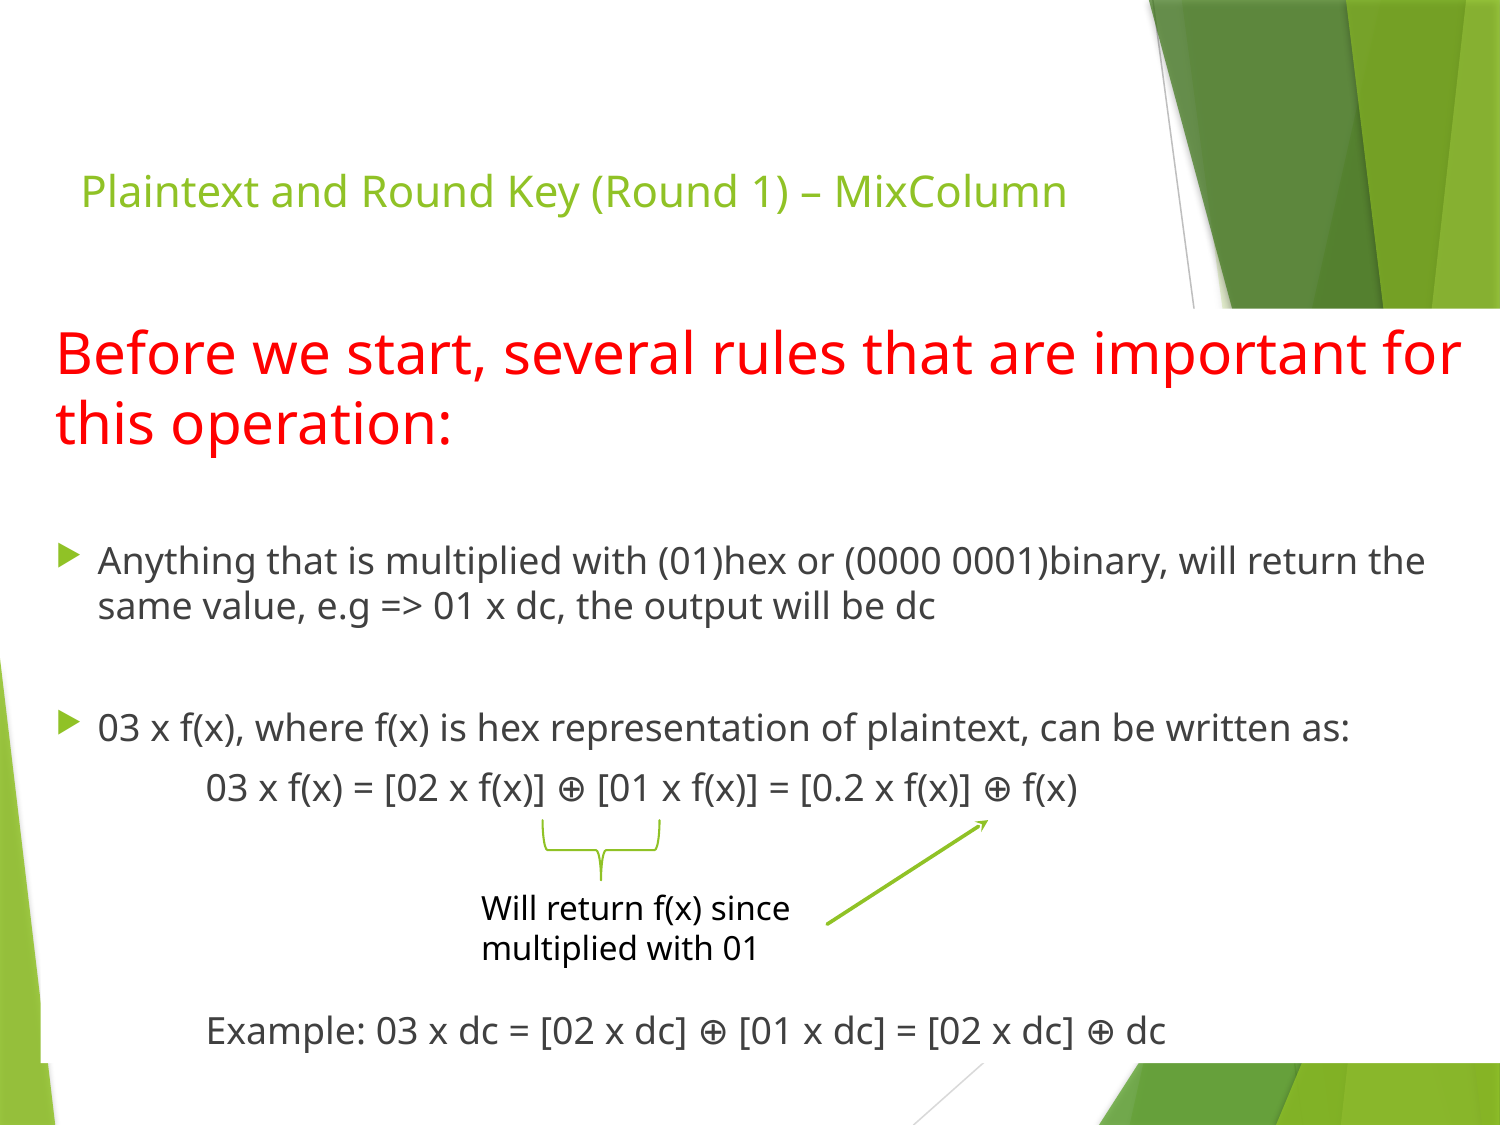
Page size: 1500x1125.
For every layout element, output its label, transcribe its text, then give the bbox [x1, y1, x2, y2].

text_box Will return f(x) since multiplied with 01 [466, 880, 828, 975]
title Plaintext and Round Key (Round 1) – MixColumn [65, 156, 1123, 232]
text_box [826, 819, 989, 925]
list Before we start, several rules that are important for this operation: Anything that is multiplied with (01)hex or (0000 0001)binary, will return the same value, e.g => 01 x dc, the output will be dc 03 x f(x), where f(x) is hex representation of plaintext, can be written as: 03 x f(x) = [02 x f(x)] ⊕ [01 x f(x)] = [0.2 x f(x)] ⊕ f(x) Example: 03 x dc = [02 x dc] ⊕ [01 x dc] = [02 x dc] ⊕ dc [40, 308, 1500, 1064]
text_box [541, 819, 661, 880]
